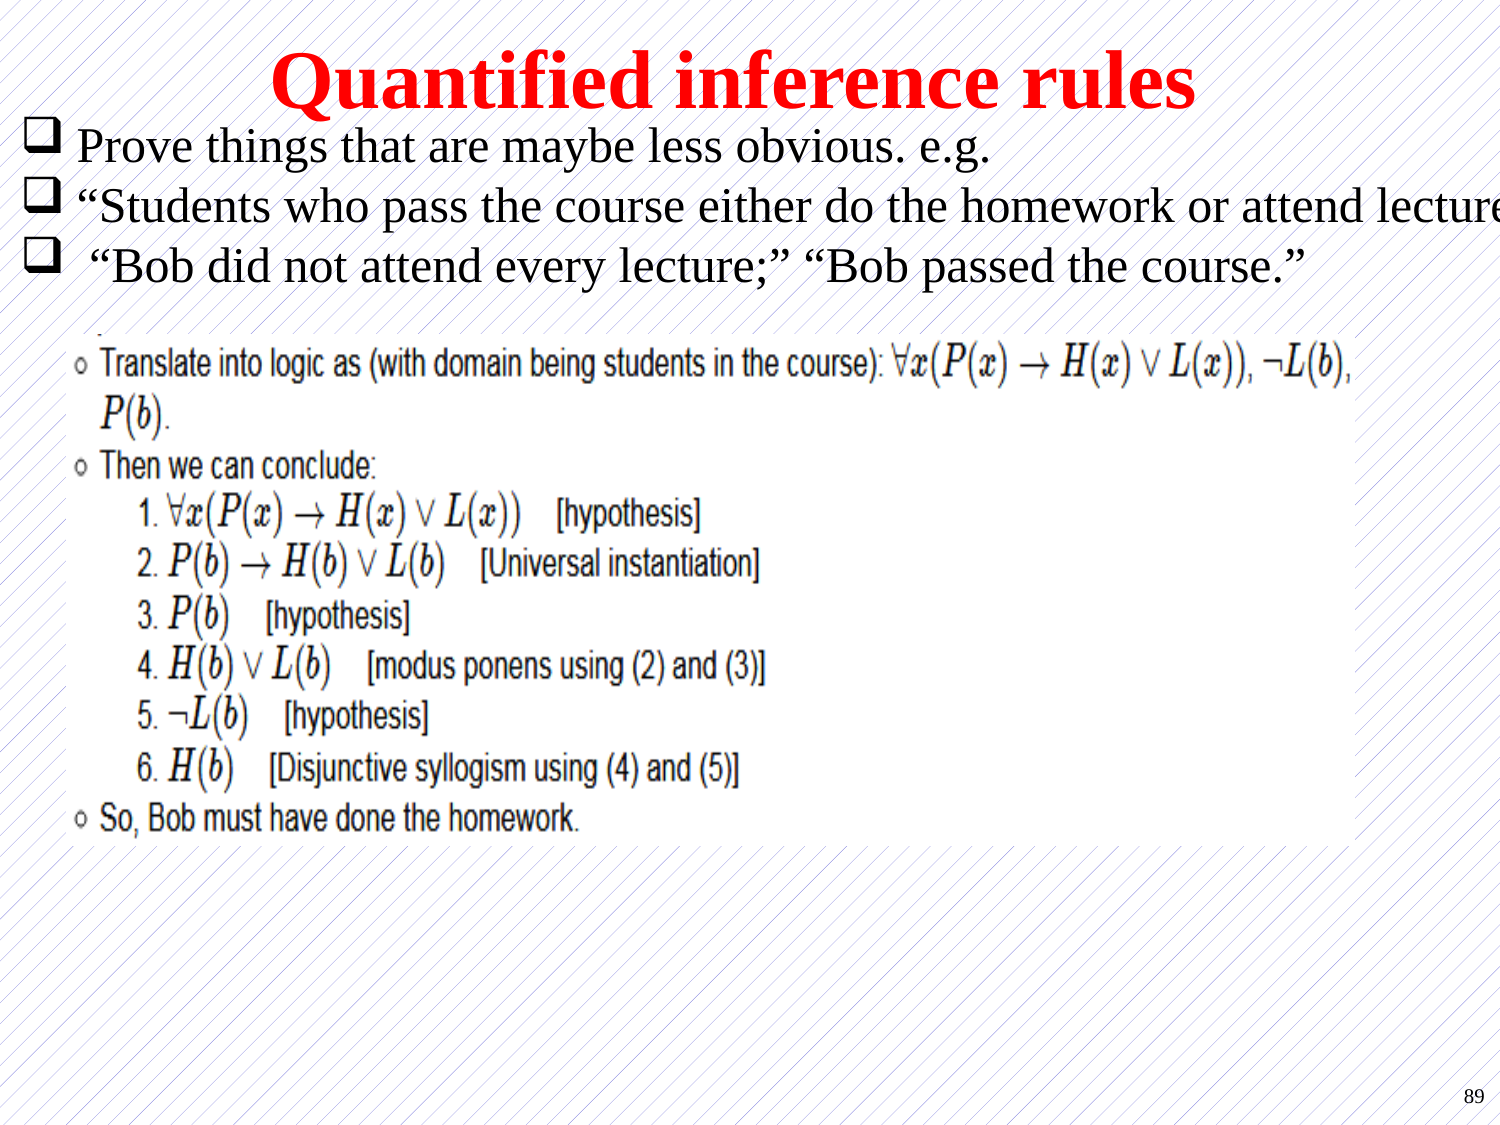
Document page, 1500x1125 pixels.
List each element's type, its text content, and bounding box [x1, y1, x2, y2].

text_box Prove things that are maybe less obvious. e.g. “Students who pass the course either do the homework or attend lecture;” “Bob did not attend every lecture;” “Bob passed the course.” [5, 59, 1500, 300]
slide_number 89 [1187, 1074, 1500, 1125]
picture [66, 334, 1356, 846]
title Quantified inference rules [96, 15, 1372, 59]
